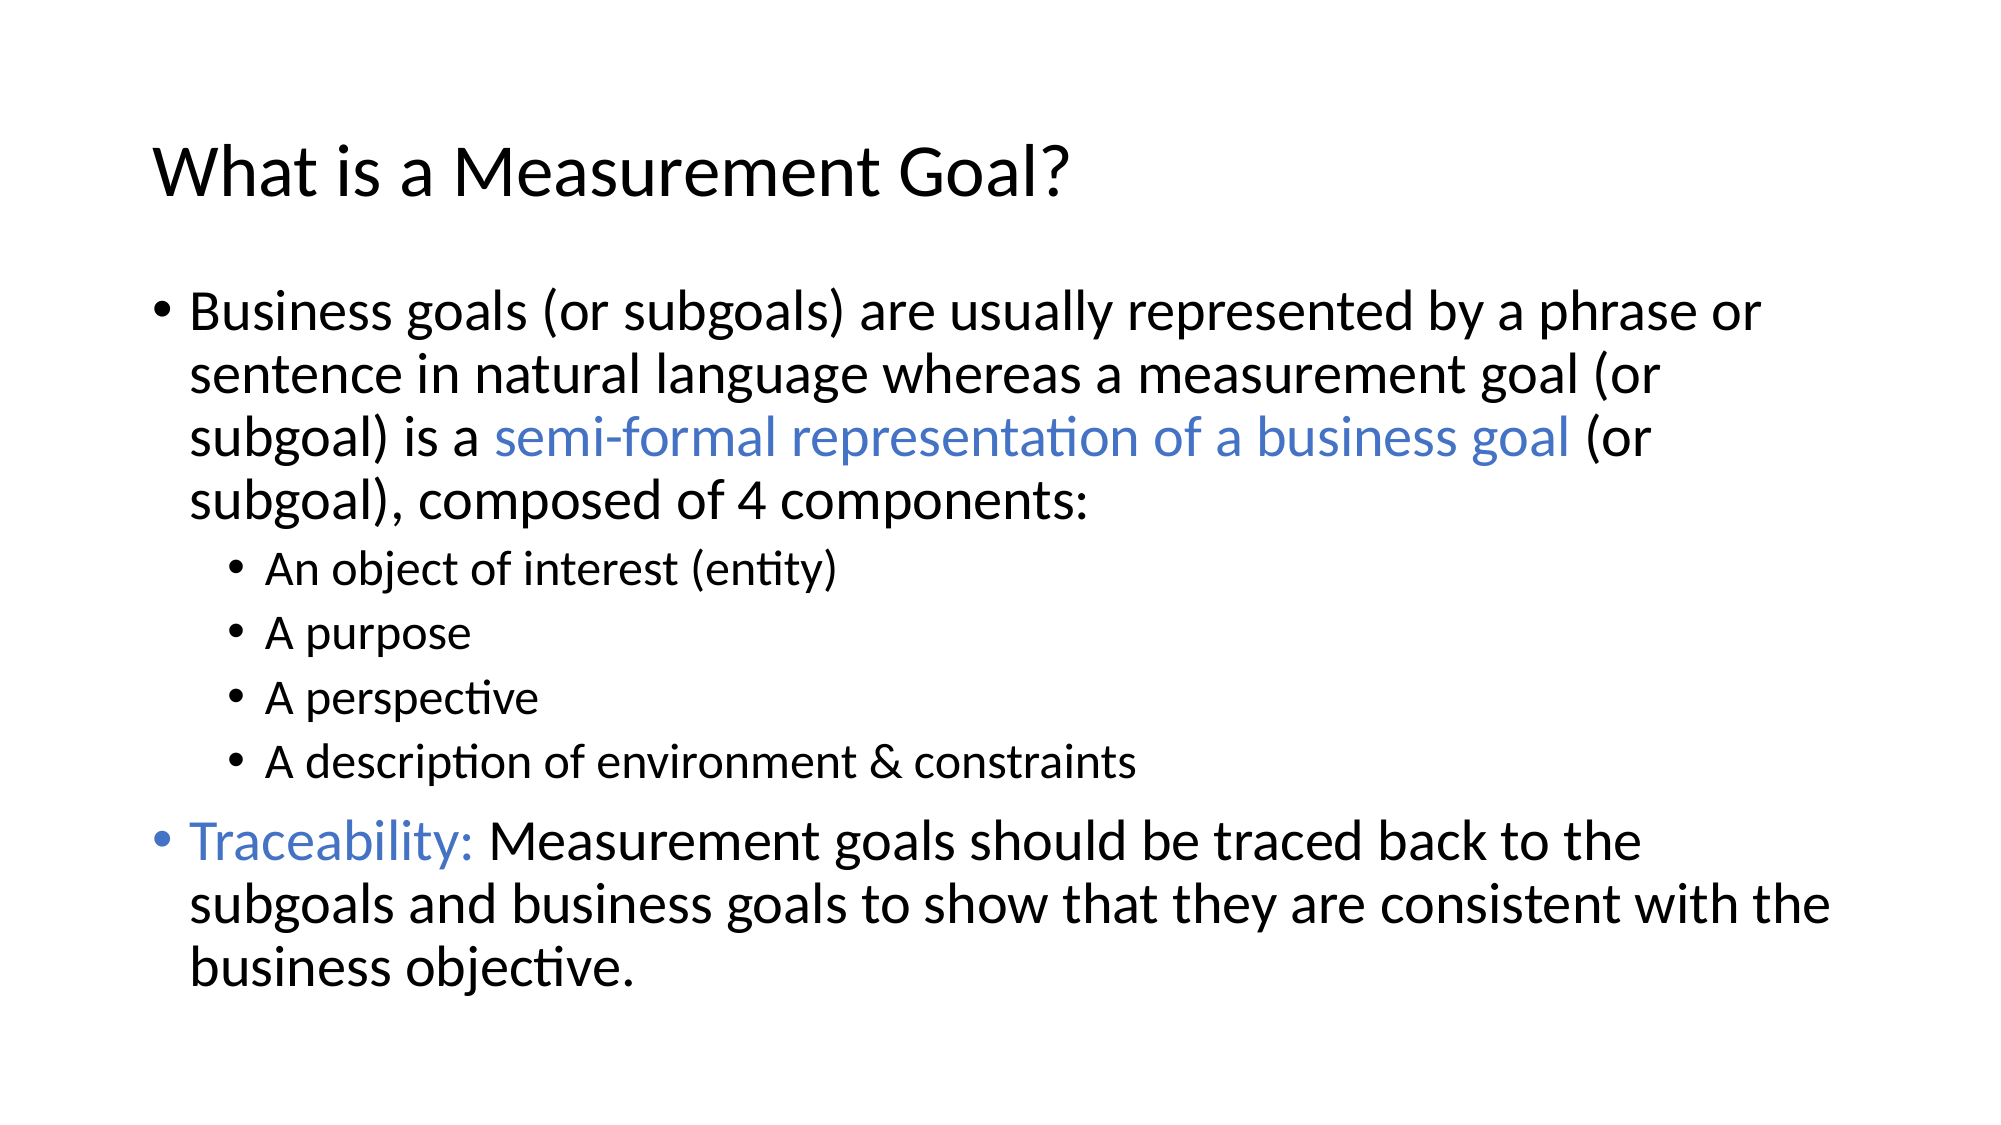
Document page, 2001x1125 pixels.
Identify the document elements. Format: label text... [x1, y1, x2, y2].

title What is a Measurement Goal? [137, 102, 1863, 243]
list Business goals (or subgoals) are usually represented by a phrase or sentence in natural language whereas a measurement goal (or subgoal) is a semi-formal representation of a business goal (or subgoal), composed of 4 components: An object of interest (entity) A purpose A perspective A description of environment & constraints Traceability: Measurement goals should be traced back to the subgoals and business goals to show that they are consistent with the business objective. [137, 272, 1863, 1014]
